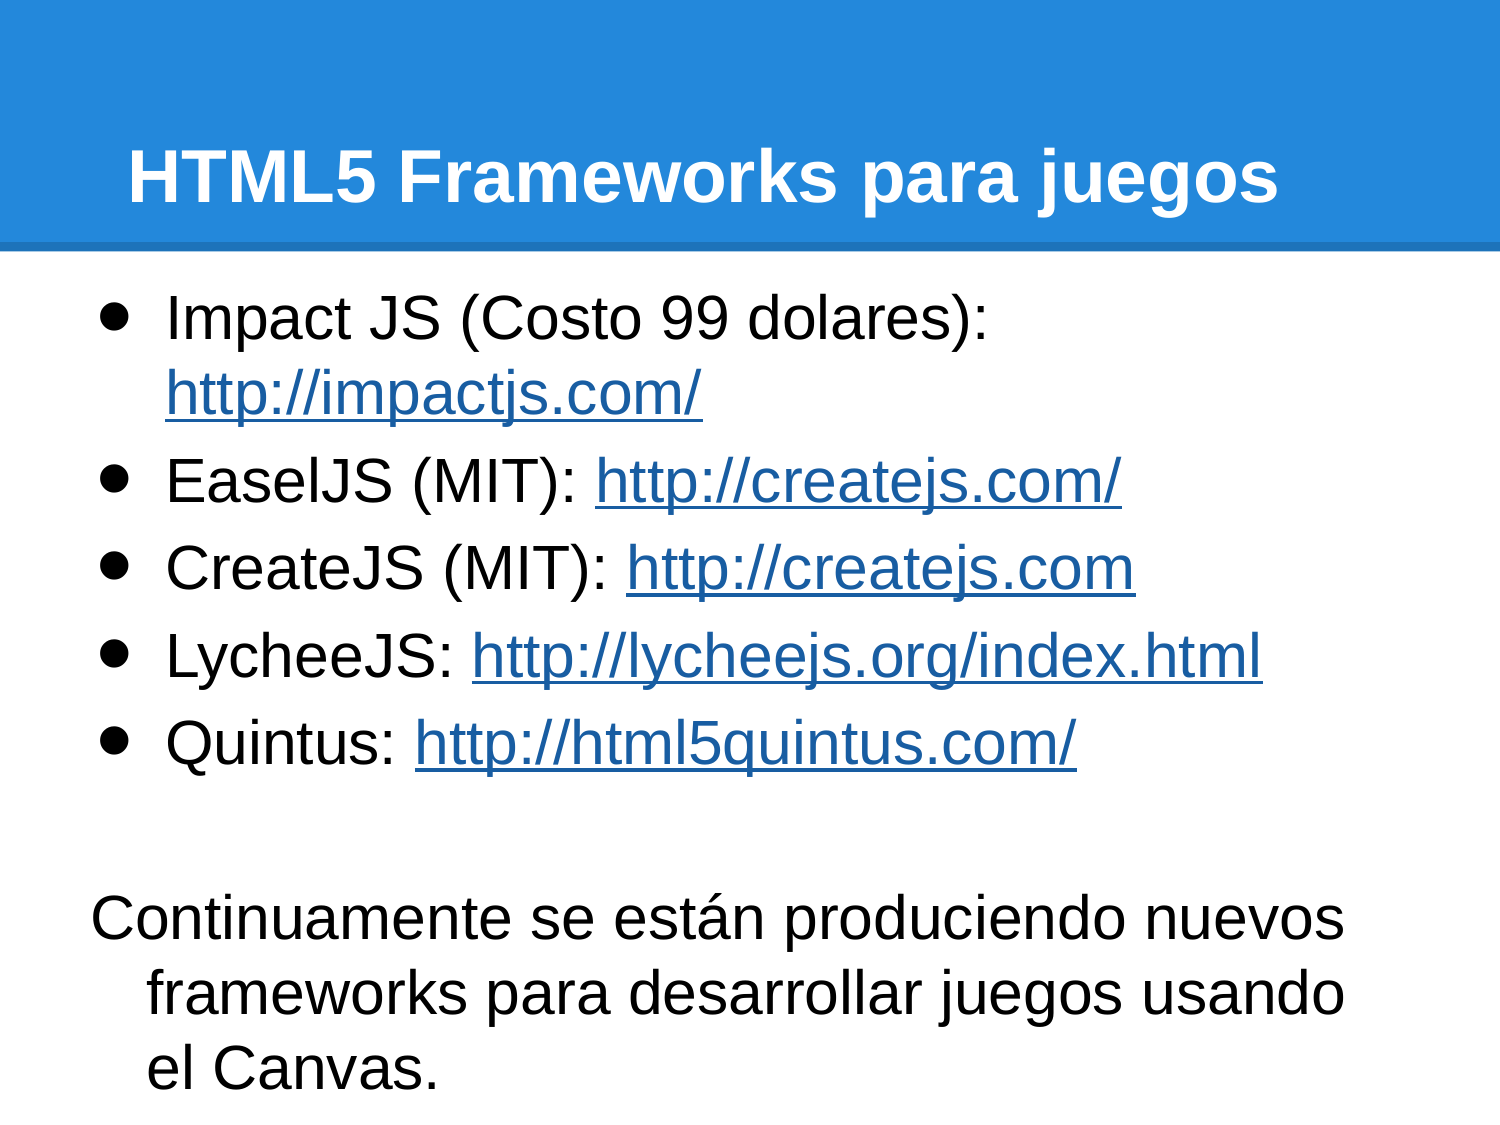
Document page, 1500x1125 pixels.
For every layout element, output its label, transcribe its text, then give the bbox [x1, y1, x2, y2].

title HTML5 Frameworks para juegos [75, 45, 1425, 233]
list Impact JS (Costo 99 dolares): http://impactjs.com/ EaselJS (MIT): http://createjs.com/ CreateJS (MIT): http://createjs.com LycheeJS: http://lycheejs.org/index.html Quintus: http://html5quintus.com/ Continuamente se están produciendo nuevos frameworks para desarrollar juegos usando el Canvas. [75, 262, 1425, 1078]
